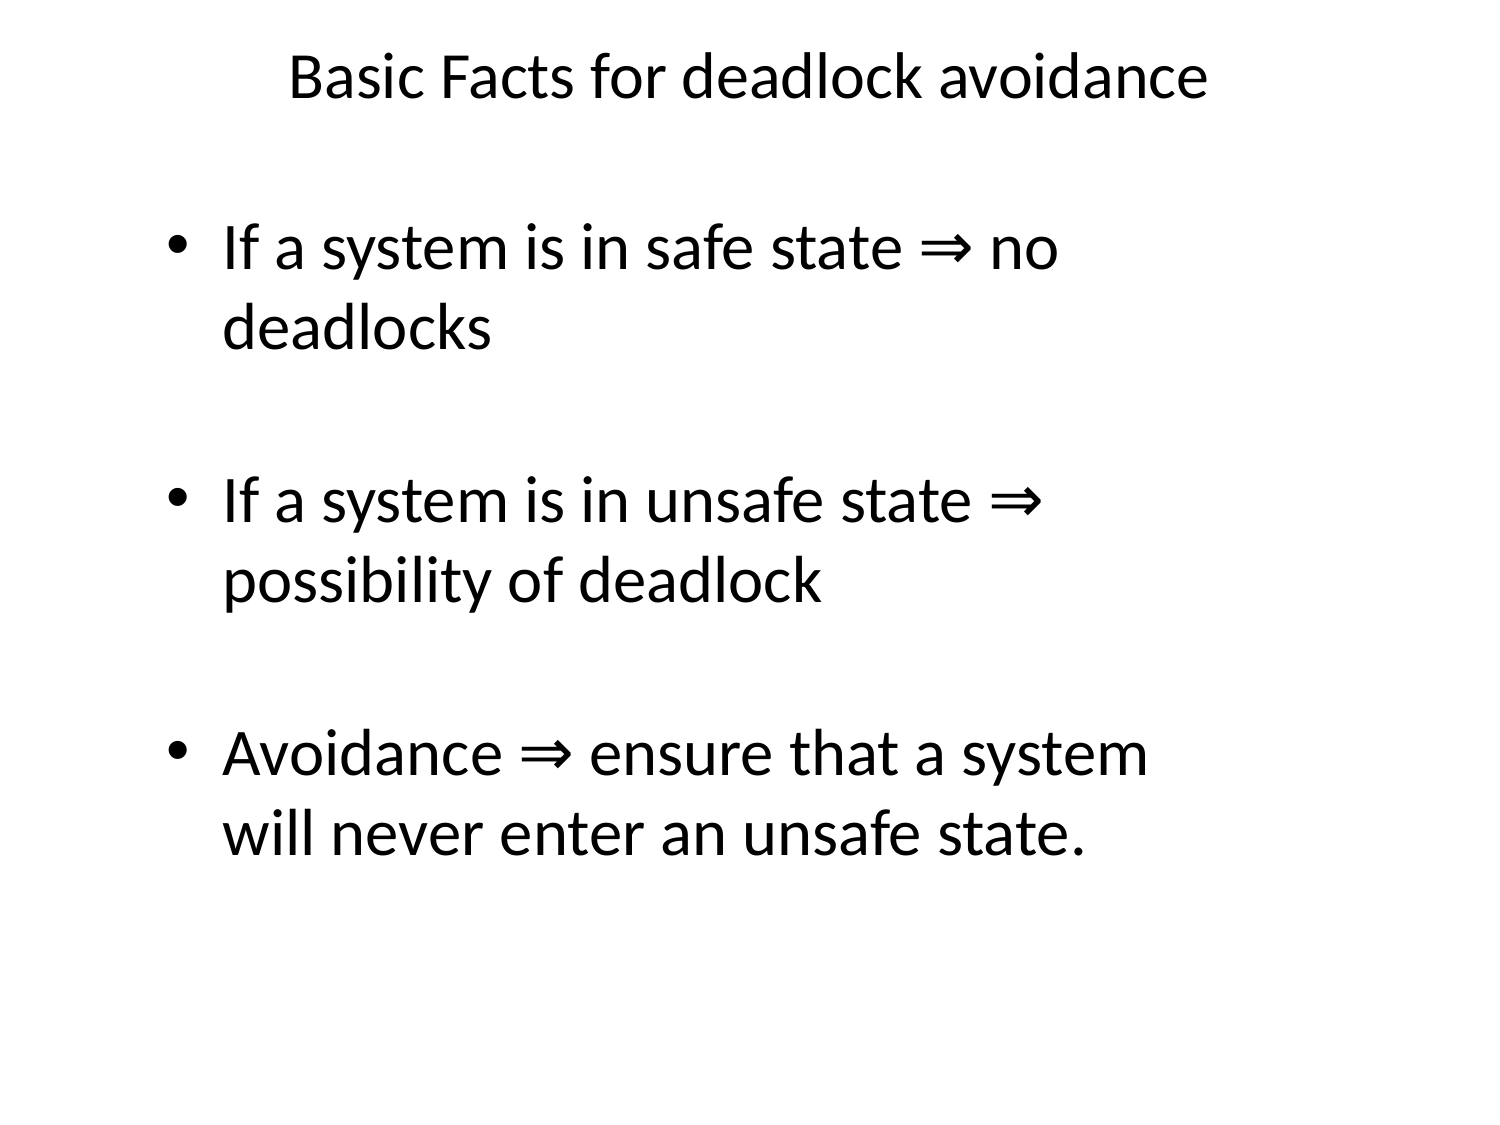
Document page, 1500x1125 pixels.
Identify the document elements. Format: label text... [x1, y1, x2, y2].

title Basic Facts for deadlock avoidance [75, 24, 1425, 120]
list If a system is in safe state ⇒ no deadlocks If a system is in unsafe state ⇒ possibility of deadlock Avoidance ⇒ ensure that a system will never enter an unsafe state. [151, 195, 1234, 920]
